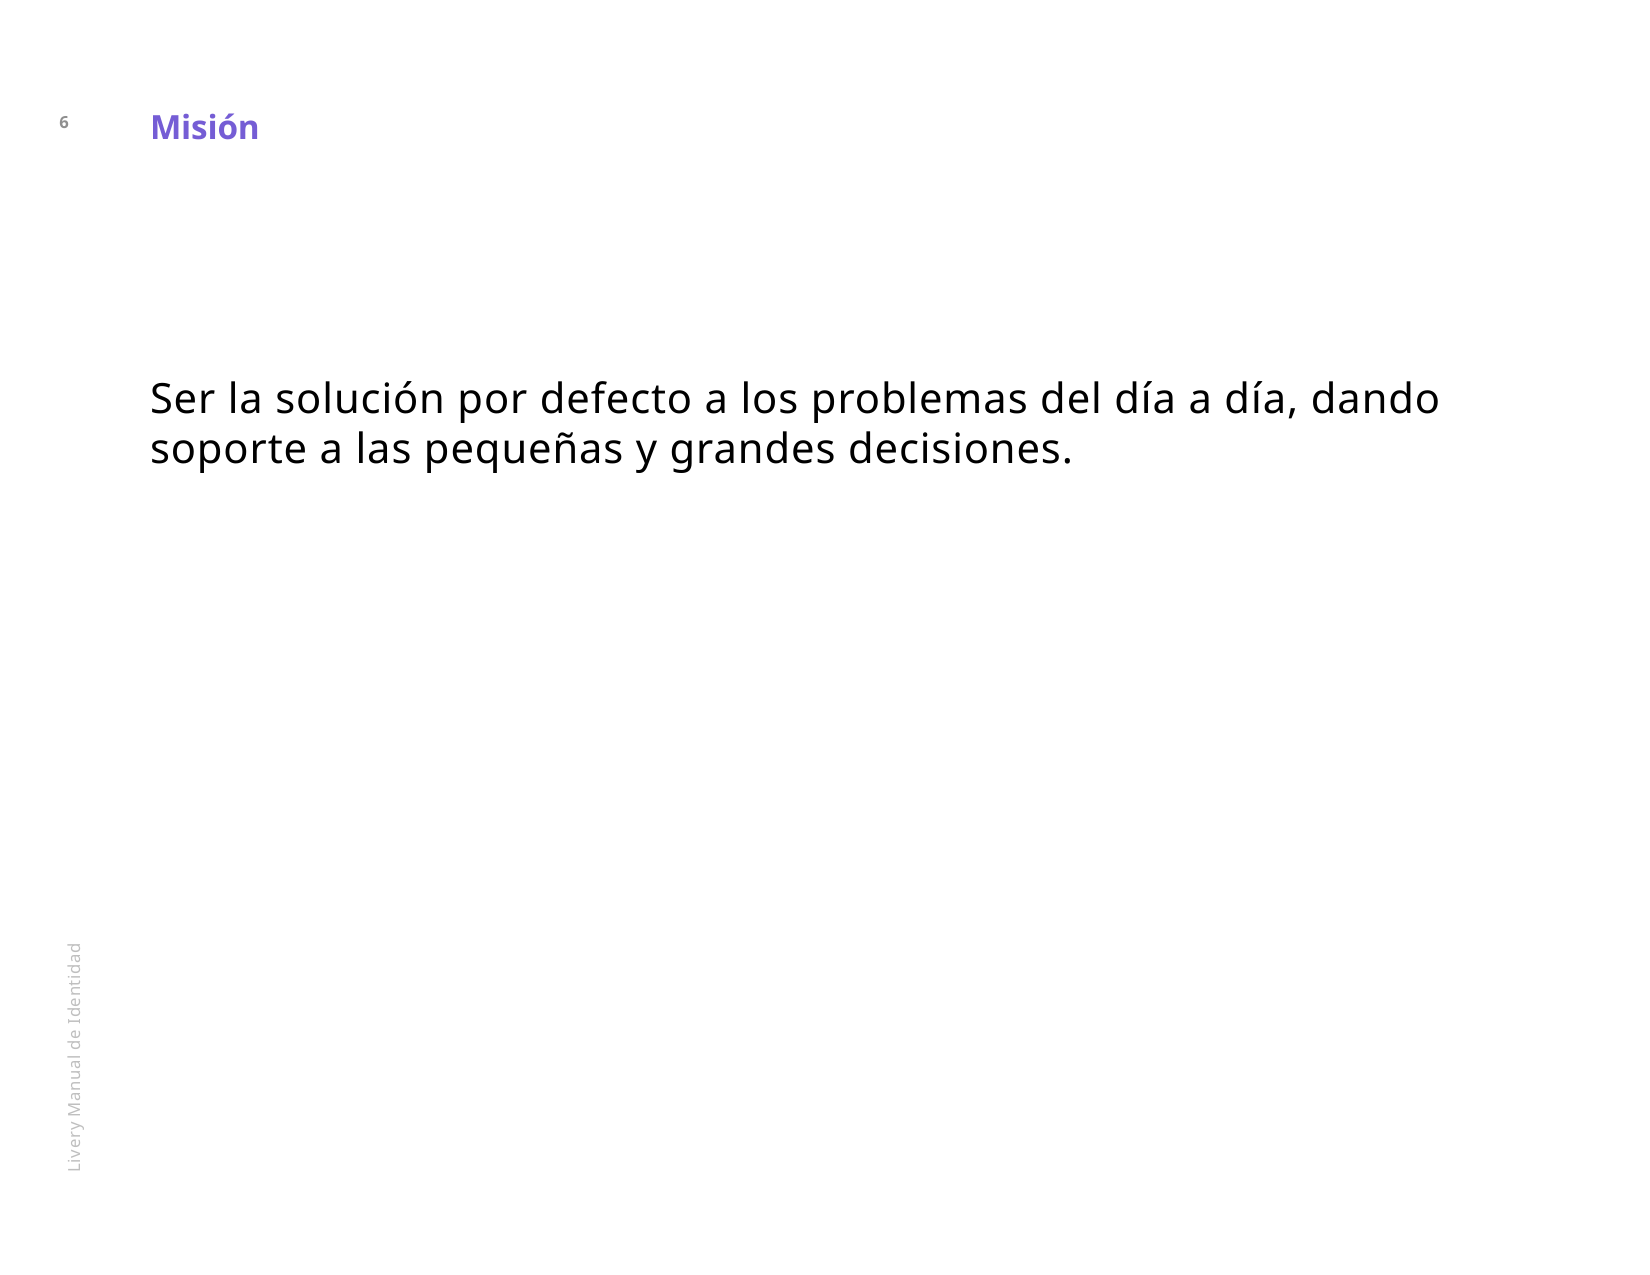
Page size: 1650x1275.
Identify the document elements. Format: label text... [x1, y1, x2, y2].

slide_number 6 [59, 105, 95, 126]
text_box Livery Manual de Identidad [59, 762, 91, 1173]
text_box Misión [149, 82, 672, 154]
text_box Ser la solución por defecto a los problemas del día a día, dando soporte a las pequeñas y grandes decisiones. [150, 372, 1487, 480]
